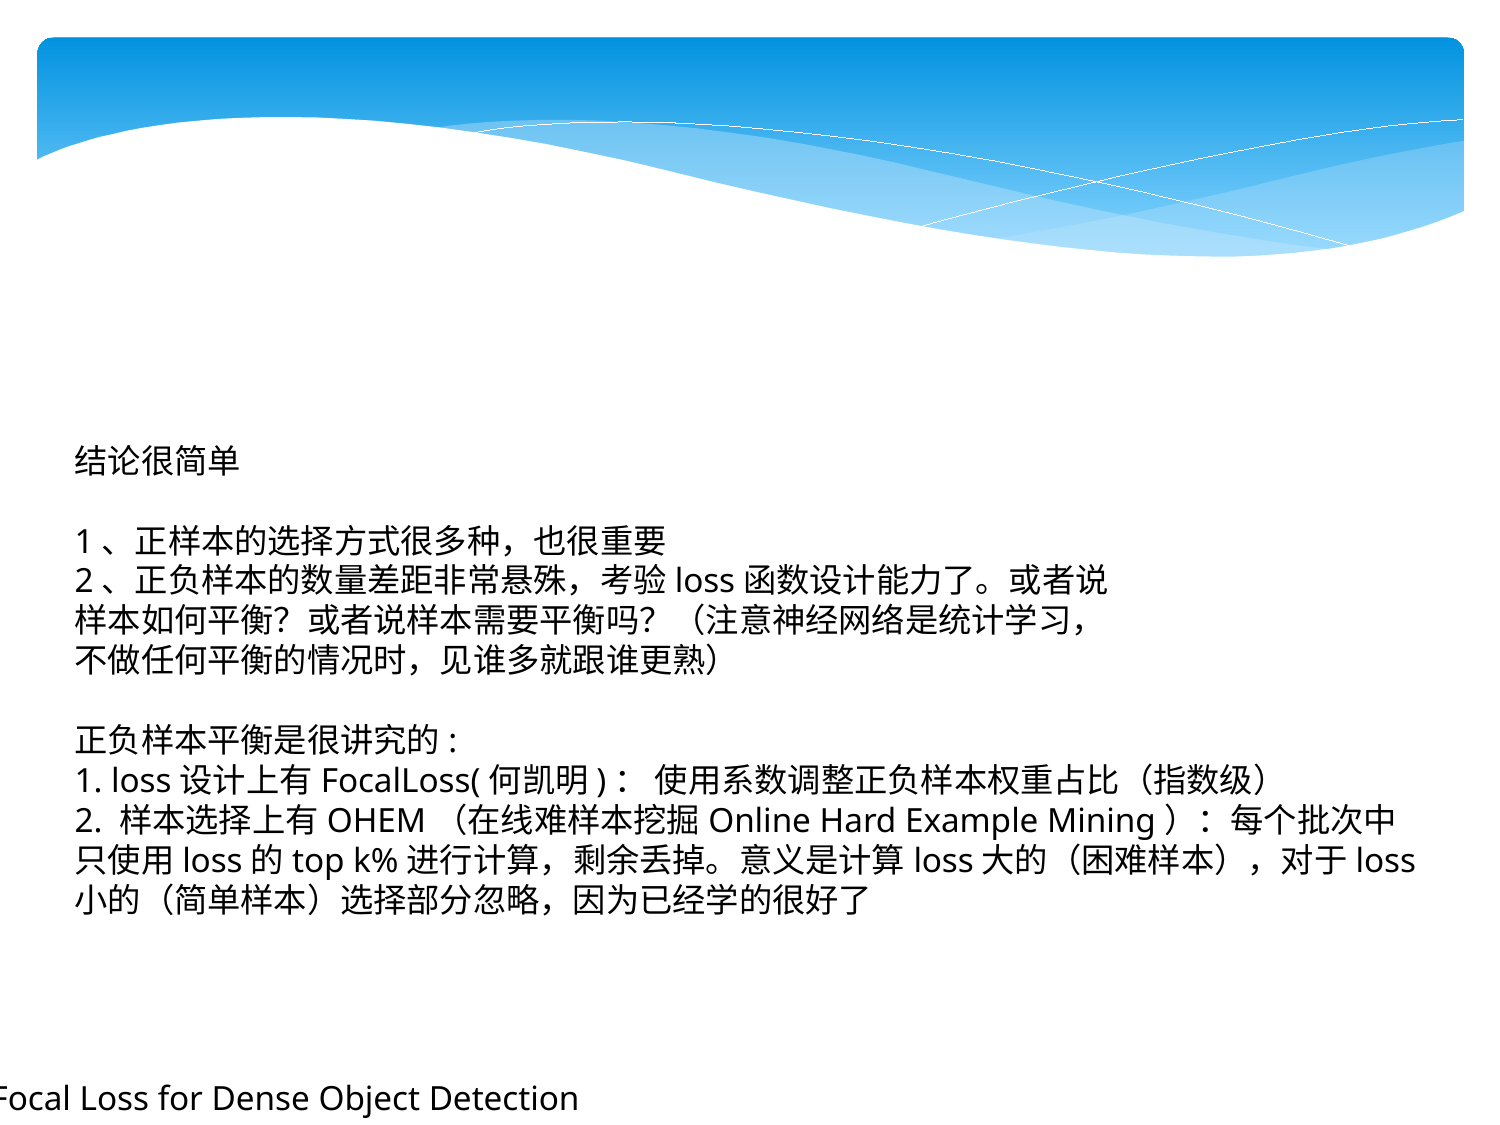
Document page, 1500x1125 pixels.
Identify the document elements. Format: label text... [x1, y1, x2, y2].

text_box 结论很简单 1、正样本的选择方式很多种，也很重要 2、正负样本的数量差距非常悬殊，考验loss函数设计能力了。或者说 样本如何平衡？或者说样本需要平衡吗？（注意神经网络是统计学习， 不做任何平衡的情况时，见谁多就跟谁更熟） 正负样本平衡是很讲究的: 1. loss设计上有FocalLoss(何凯明)： 使用系数调整正负样本权重占比（指数级） 2. 样本选择上有OHEM（在线难样本挖掘Online Hard Example Mining）：每个批次中 只使用loss的top k%进行计算，剩余丢掉。意义是计算loss大的（困难样本），对于loss 小的（简单样本）选择部分忽略，因为已经学的很好了 [59, 432, 1431, 927]
text_box Focal Loss for Dense Object Detection [0, 1069, 595, 1125]
